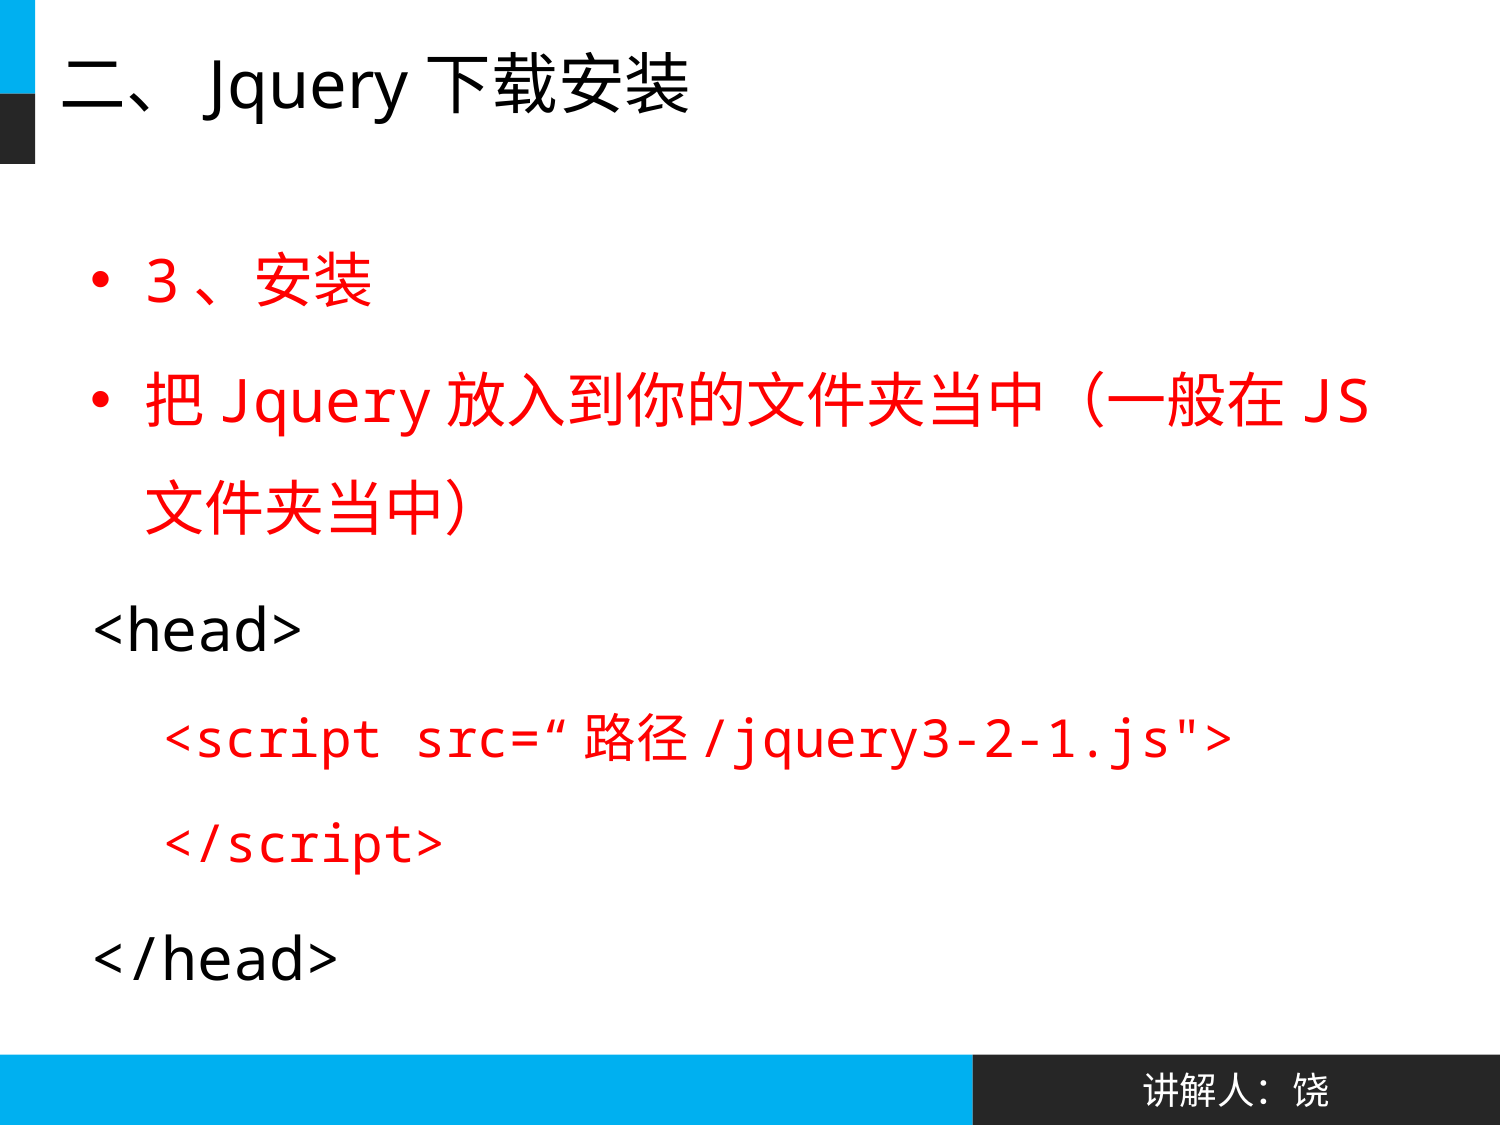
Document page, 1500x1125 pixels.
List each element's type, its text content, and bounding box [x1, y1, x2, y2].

list 3、安装 把Jquery放入到你的文件夹当中（一般在JS文件夹当中） <head> <script src=“路径/jquery3-2-1.js"> </script> </head> [75, 199, 1425, 1005]
title 二、Jquery下载安装 [44, 0, 1454, 164]
